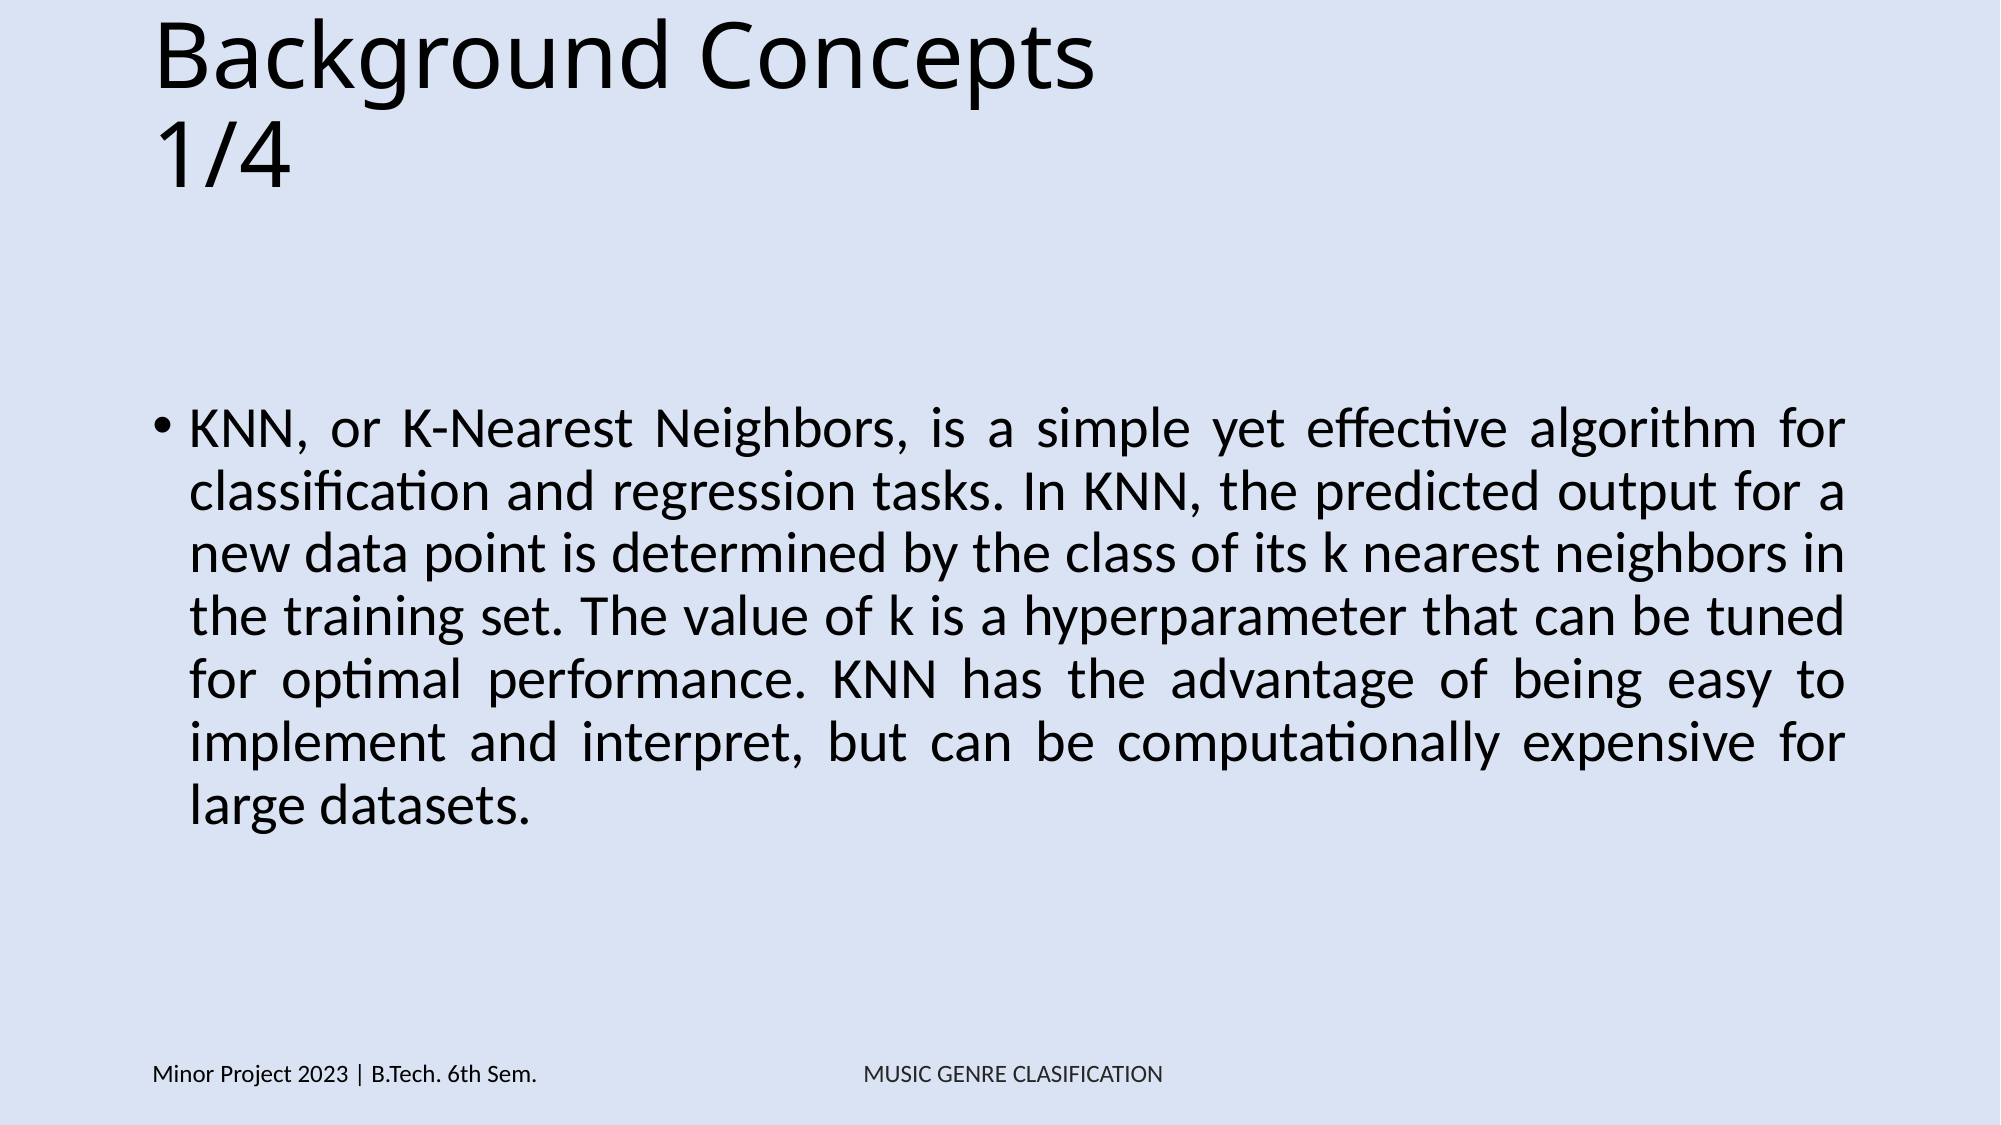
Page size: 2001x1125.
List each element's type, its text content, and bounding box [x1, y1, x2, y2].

slide_number Minor Project 2023 | B.Tech. 6th Sem. [137, 1042, 588, 1103]
footer MUSIC GENRE CLASIFICATION [662, 1042, 1365, 1103]
list KNN, or K-Nearest Neighbors, is a simple yet effective algorithm for classification and regression tasks. In KNN, the predicted output for a new data point is determined by the class of its k nearest neighbors in the training set. The value of k is a hyperparameter that can be tuned for optimal performance. KNN has the advantage of being easy to implement and interpret, but can be computationally expensive for large datasets. [137, 389, 1863, 953]
title Background Concepts 1/4 [137, 0, 1863, 218]
